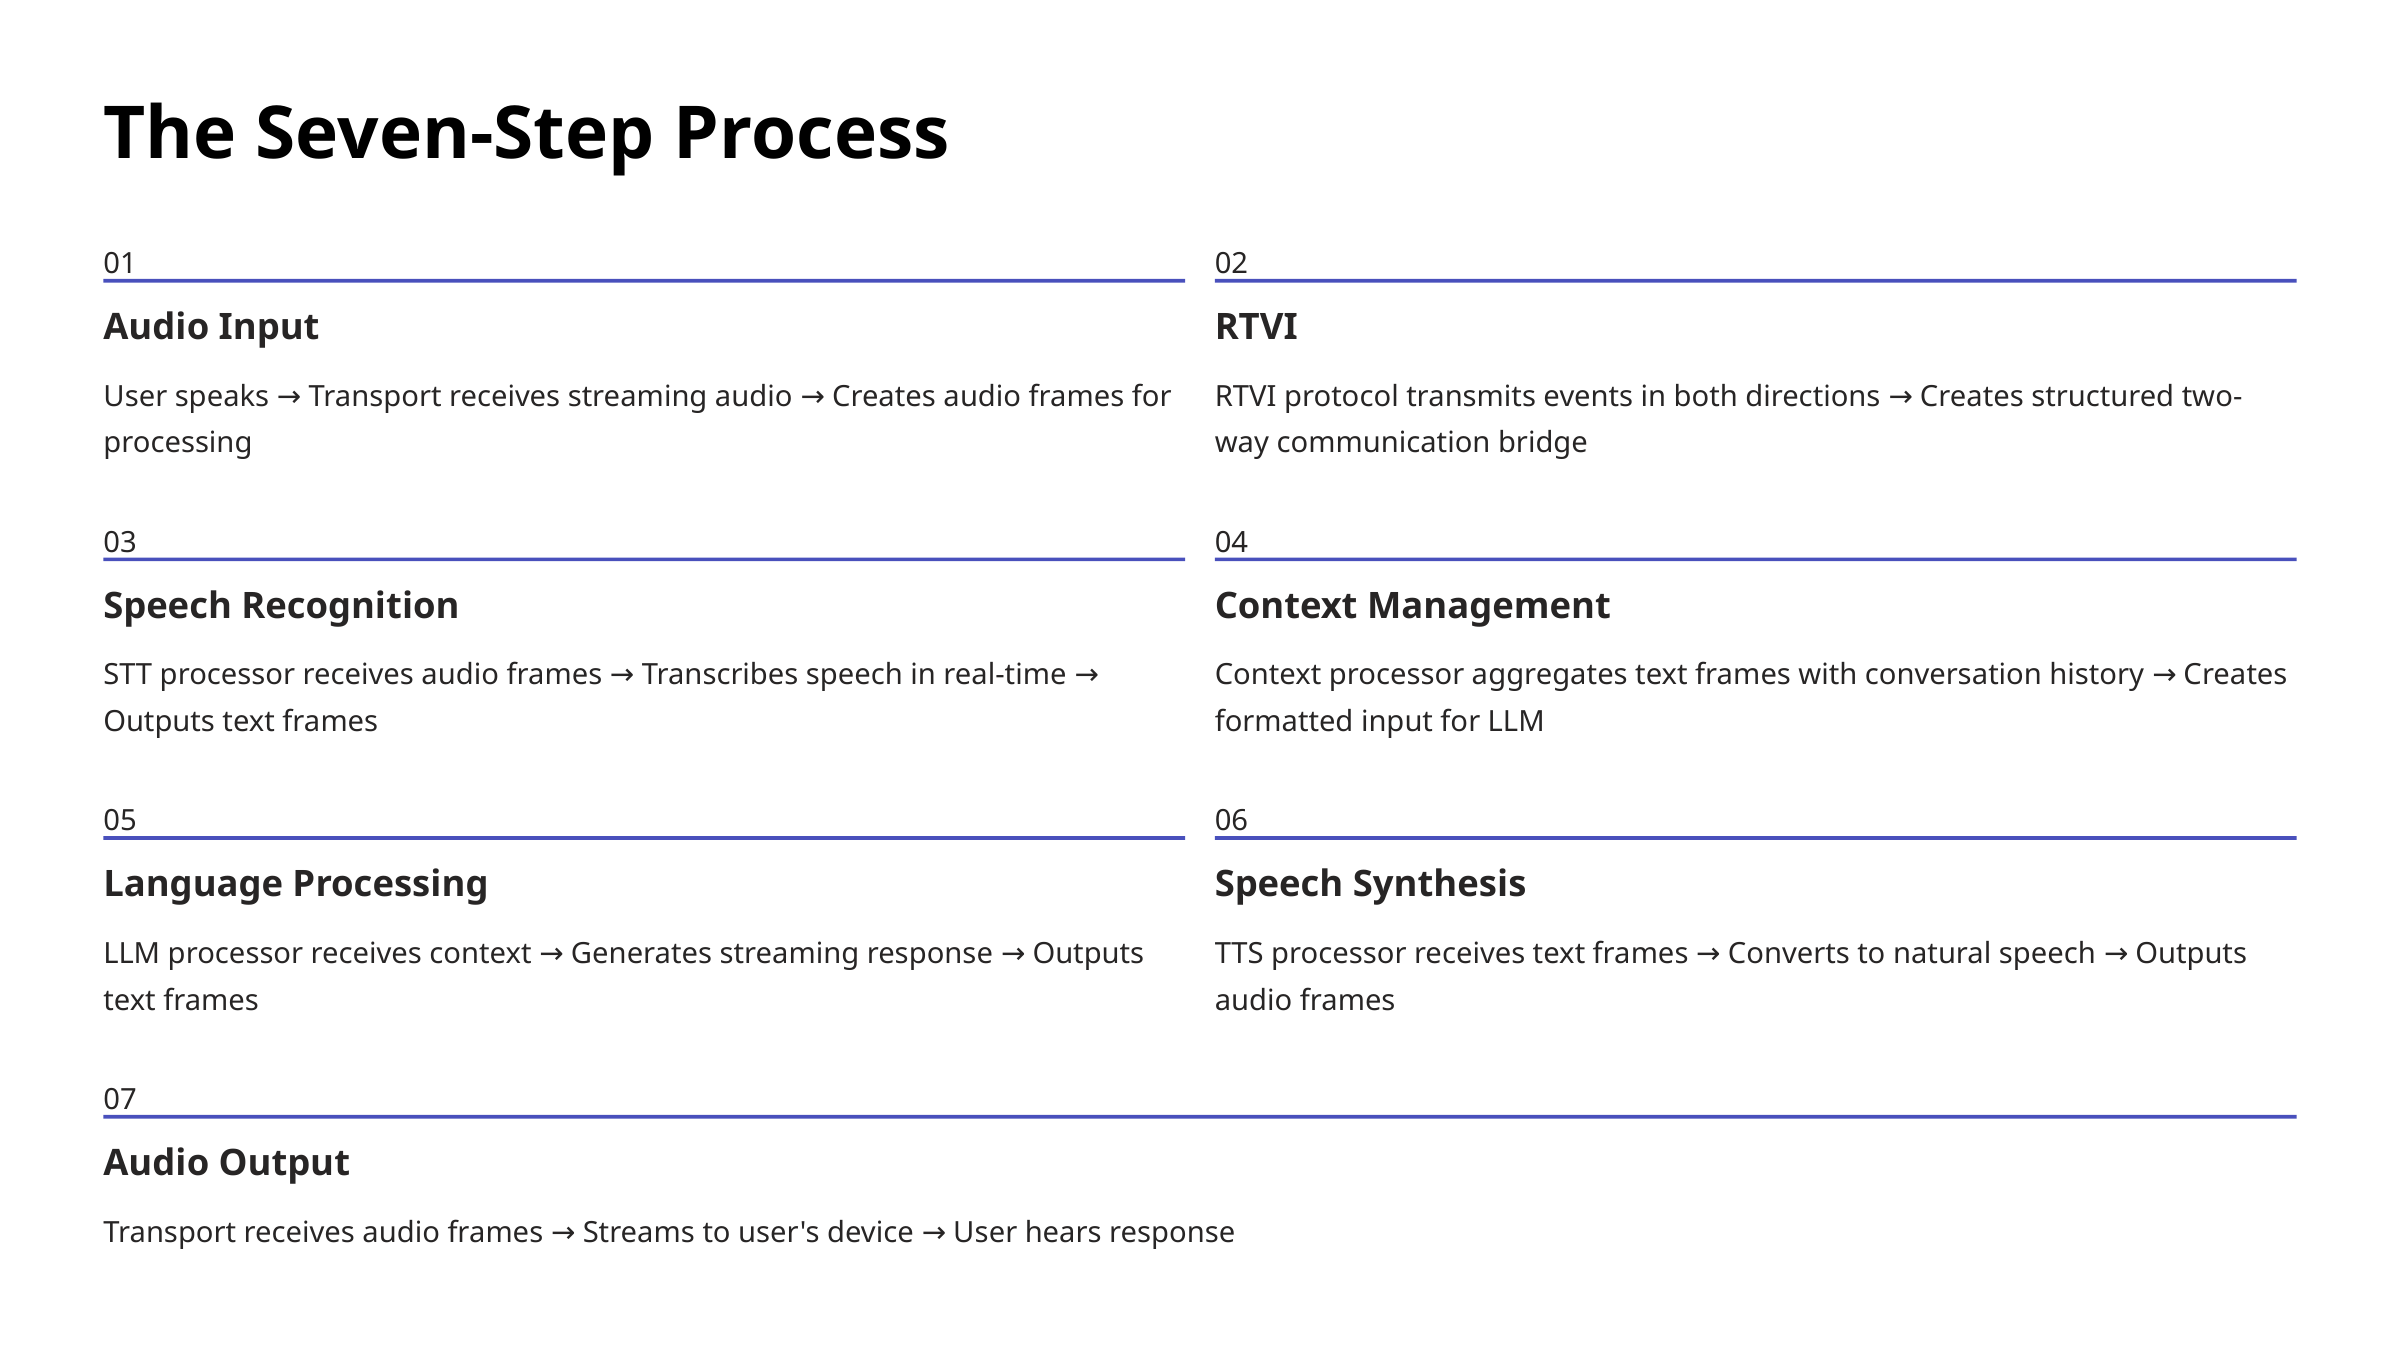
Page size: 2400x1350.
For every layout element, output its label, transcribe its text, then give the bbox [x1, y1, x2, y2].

text_box Speech Recognition [103, 579, 473, 626]
text_box LLM processor receives context → Generates streaming response → Outputs text frames [103, 922, 1186, 1017]
text_box The Seven-Step Process [103, 81, 993, 174]
text_box Transport receives audio frames → Streams to user's device → User hears response [103, 1200, 2297, 1249]
text_box [103, 836, 1186, 840]
text_box Audio Output [103, 1136, 473, 1183]
text_box TTS processor receives text frames → Converts to natural speech → Outputs audio frames [1214, 922, 2297, 1017]
text_box Context processor aggregates text frames with conversation history → Creates formatted input for LLM [1214, 643, 2297, 739]
text_box User speaks → Transport receives streaming audio → Creates audio frames for processing [103, 365, 1186, 460]
text_box RTVI protocol transmits events in both directions → Creates structured two-way communication bridge [1214, 365, 2297, 460]
text_box Speech Synthesis [1214, 858, 1584, 905]
text_box [103, 1114, 2297, 1119]
text_box 02 [1214, 232, 1245, 270]
text_box Context Management [1214, 579, 1604, 626]
text_box Language Processing [103, 858, 493, 905]
text_box 05 [103, 789, 133, 827]
text_box 01 [103, 232, 133, 270]
text_box 07 [103, 1068, 133, 1106]
text_box 06 [1214, 789, 1245, 827]
text_box Audio Input [103, 301, 473, 348]
text_box [103, 278, 1186, 283]
text_box STT processor receives audio frames → Transcribes speech in real-time → Outputs text frames [103, 643, 1186, 739]
text_box [1214, 836, 2297, 840]
text_box RTVI [1214, 301, 1584, 348]
text_box 04 [1214, 511, 1245, 548]
text_box 03 [103, 511, 133, 548]
text_box [103, 557, 1186, 562]
text_box [1214, 278, 2297, 283]
text_box [1214, 557, 2297, 562]
